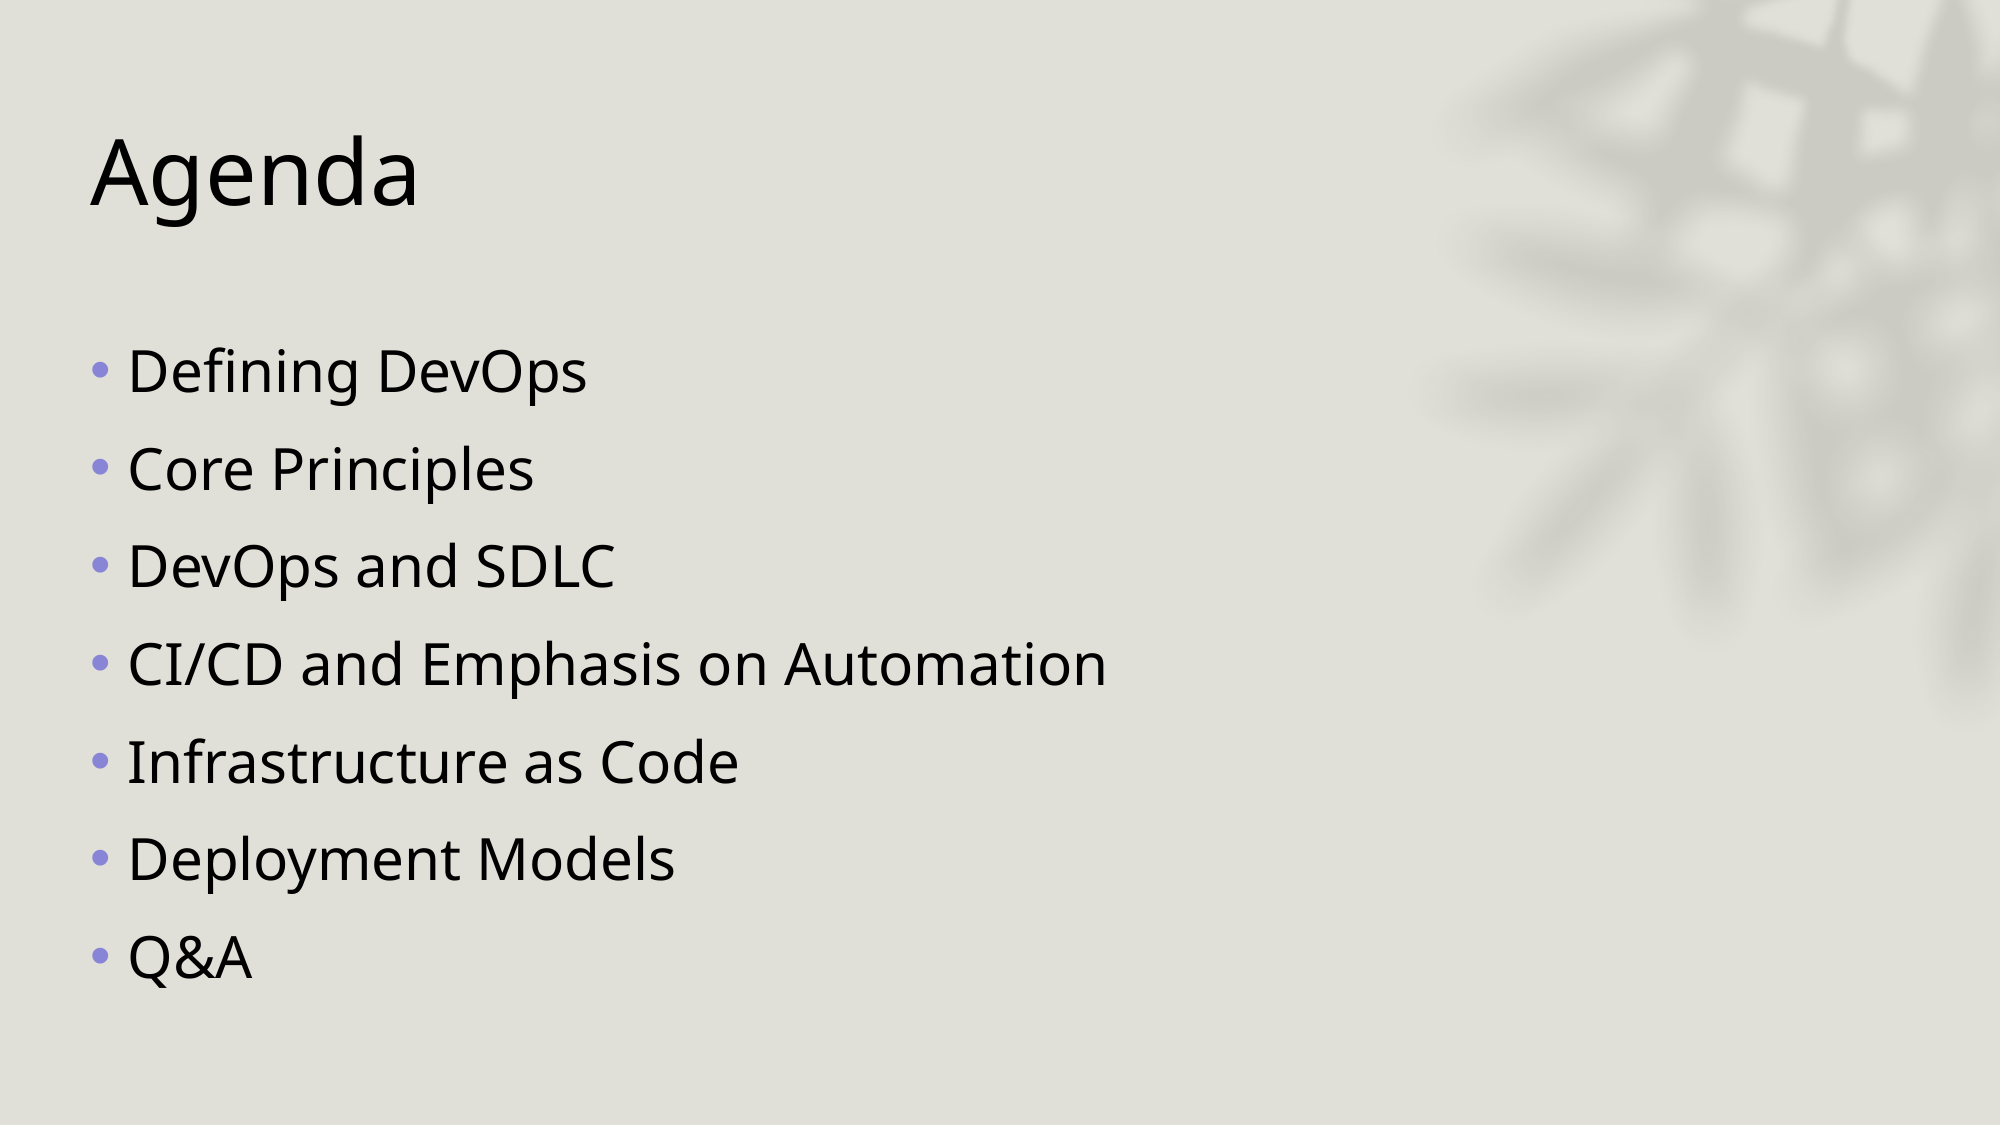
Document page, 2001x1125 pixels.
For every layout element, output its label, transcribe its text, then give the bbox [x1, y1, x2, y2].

title Agenda [75, 60, 1863, 278]
list Defining DevOps Core Principles DevOps and SDLC CI/CD and Emphasis on Automation Infrastructure as Code Deployment Models Q&A [75, 319, 1925, 1065]
